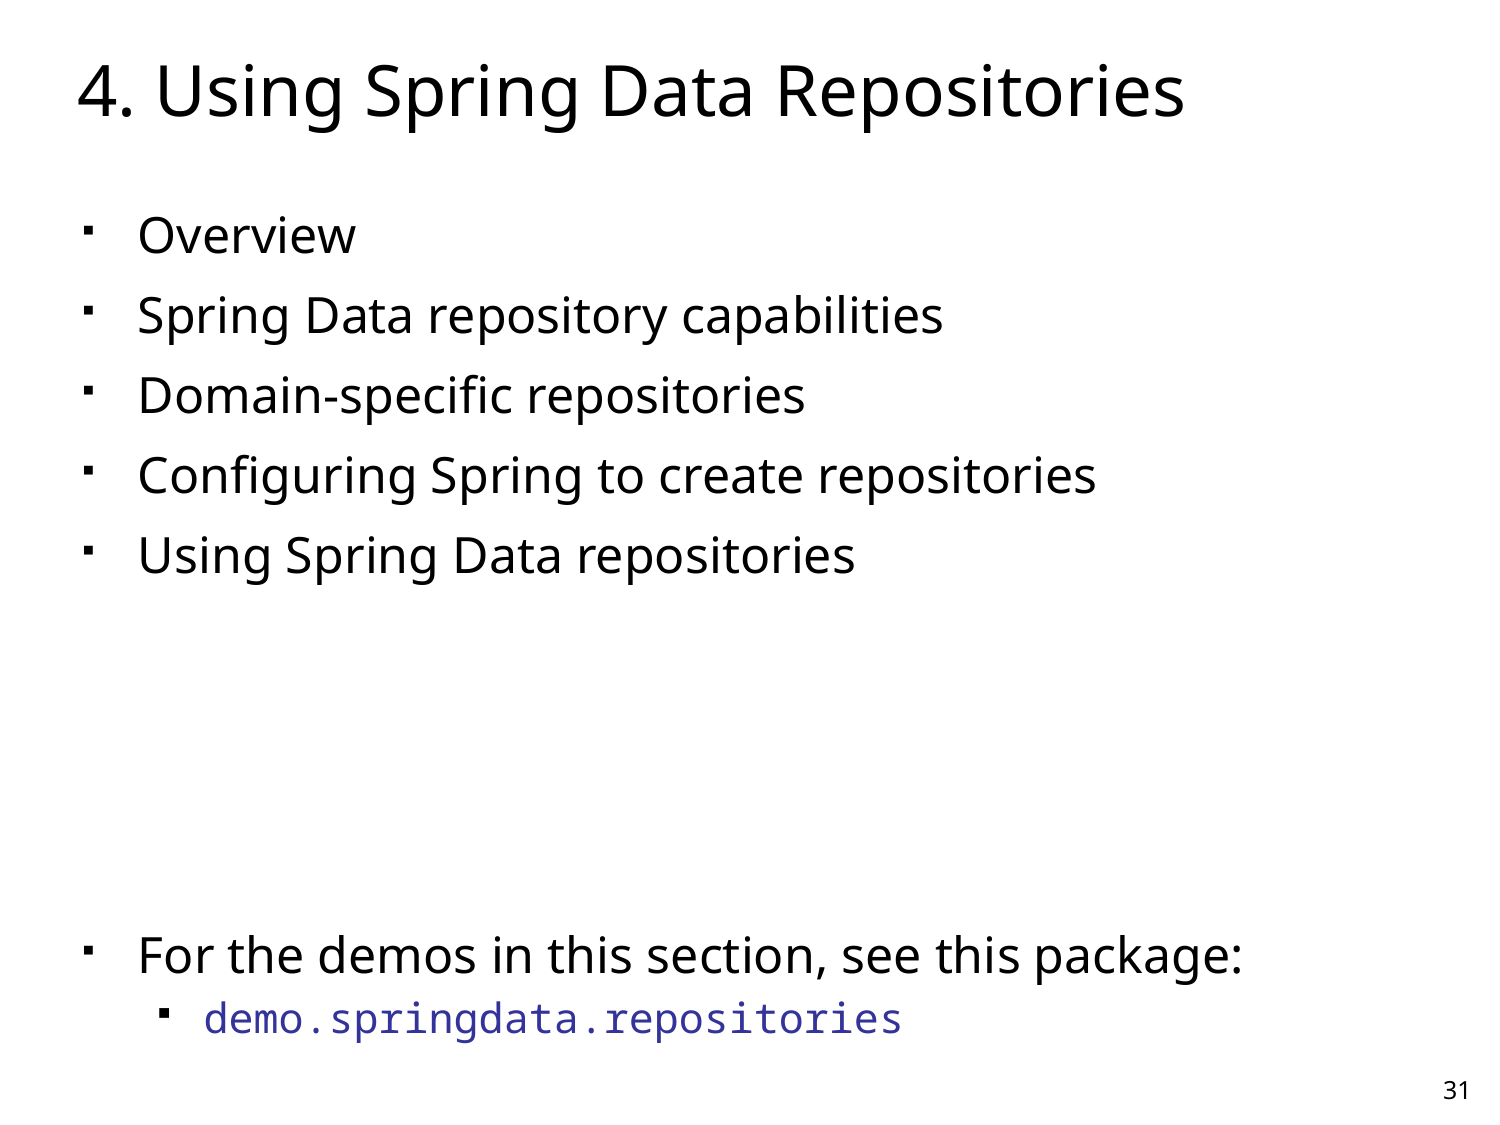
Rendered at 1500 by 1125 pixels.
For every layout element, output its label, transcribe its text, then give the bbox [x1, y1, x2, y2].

list Overview Spring Data repository capabilities Domain-specific repositories Configuring Spring to create repositories Using Spring Data repositories For the demos in this section, see this package: demo.springdata.repositories [66, 196, 1460, 1007]
footer 31 [1417, 1040, 1497, 1117]
title 4. Using Spring Data Repositories [61, 24, 1465, 139]
